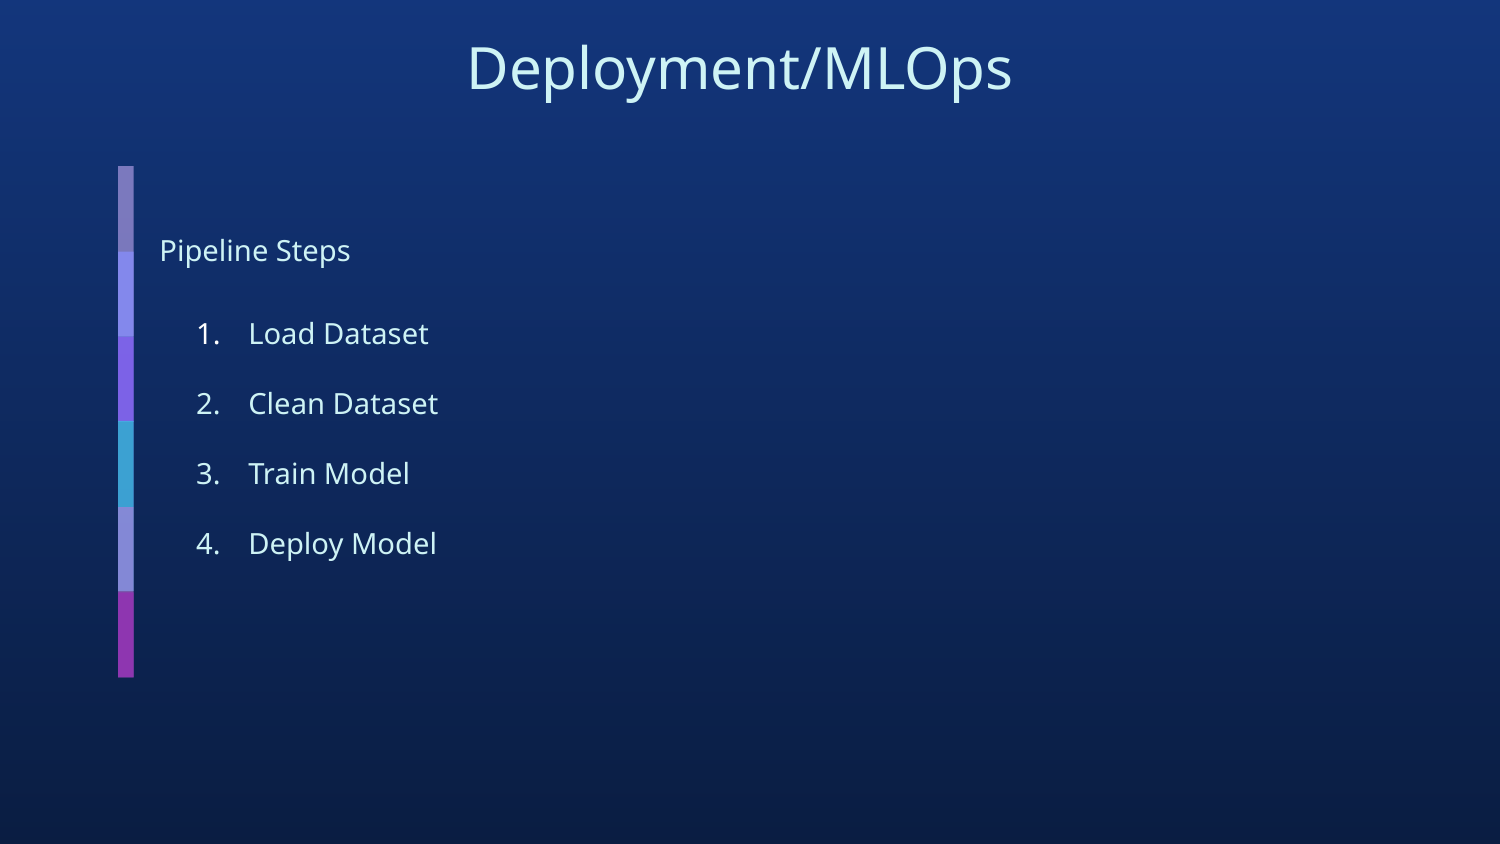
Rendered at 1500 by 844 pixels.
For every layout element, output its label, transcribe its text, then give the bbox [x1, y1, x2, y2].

list Load Dataset Clean Dataset Train Model Deploy Model [158, 265, 1477, 669]
list Pipeline Steps [144, 182, 1463, 286]
title Deployment/MLOps [299, 16, 1181, 108]
